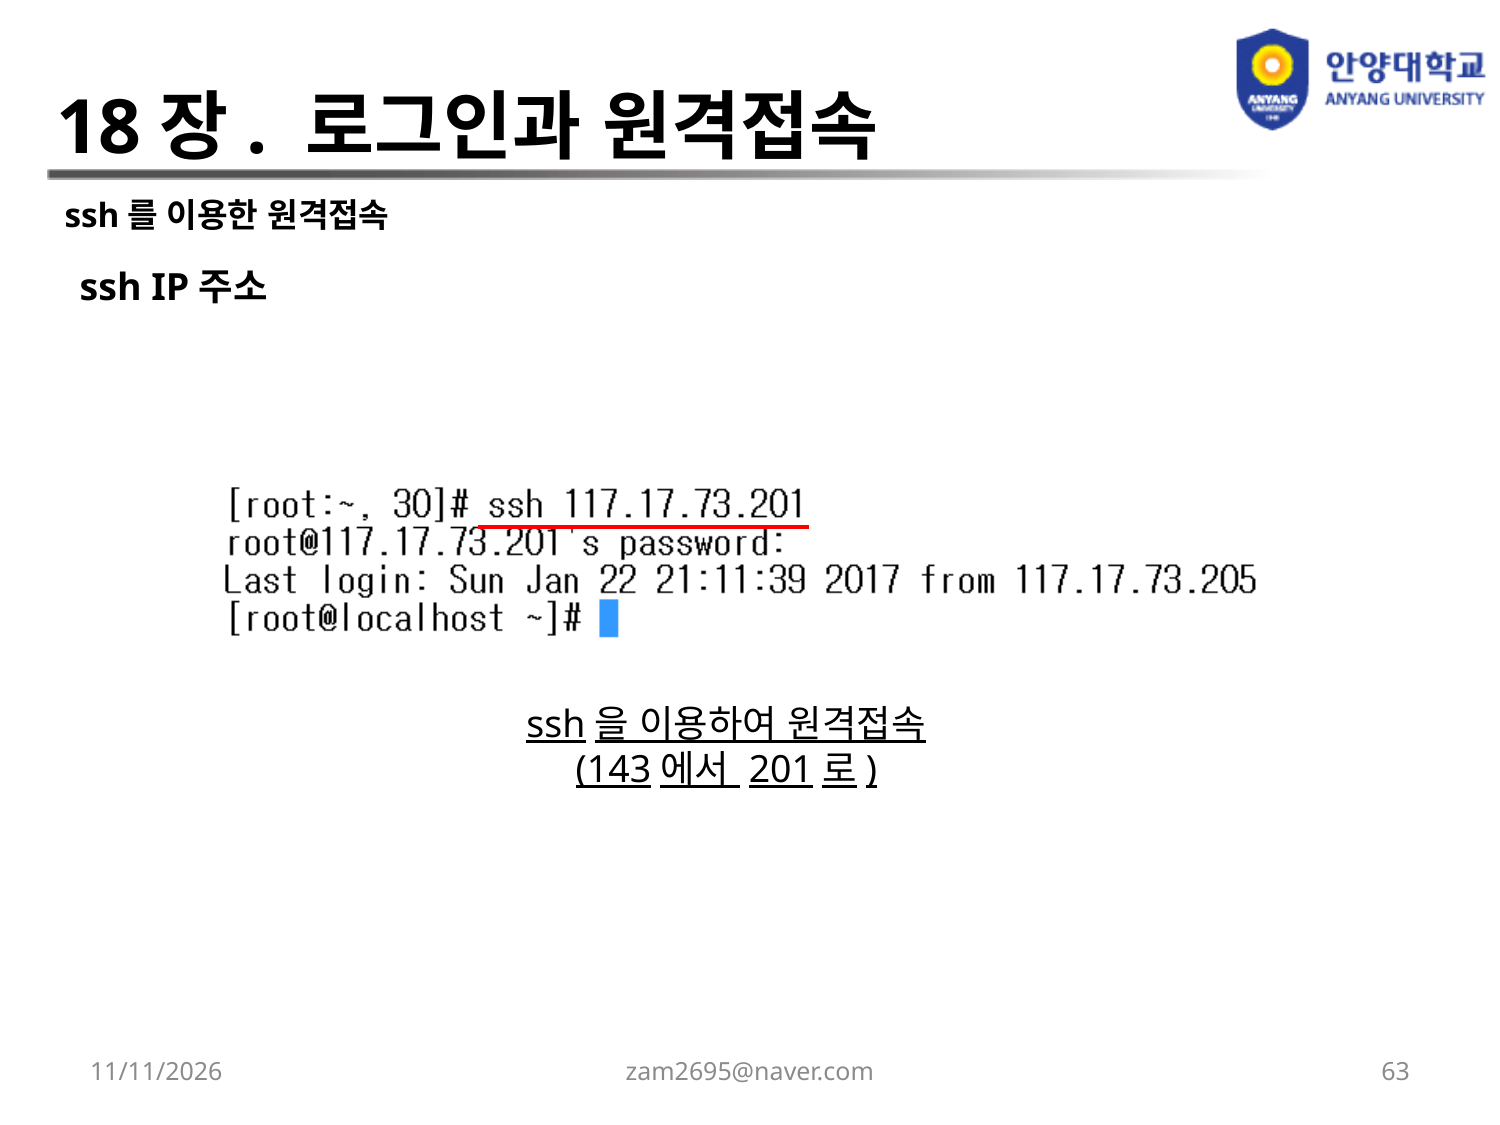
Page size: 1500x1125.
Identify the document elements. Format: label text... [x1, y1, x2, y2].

picture [224, 486, 1276, 639]
text_box ssh을 이용하여 원격접속 (143에서 201로) [64, 692, 1388, 798]
text_box ssh IP주소 [64, 255, 1412, 315]
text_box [41, 25, 1474, 243]
slide_number 63 [1074, 1042, 1425, 1103]
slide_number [75, 1042, 425, 1103]
footer zam2695@naver.com [512, 1042, 988, 1103]
picture [1225, 23, 1500, 143]
